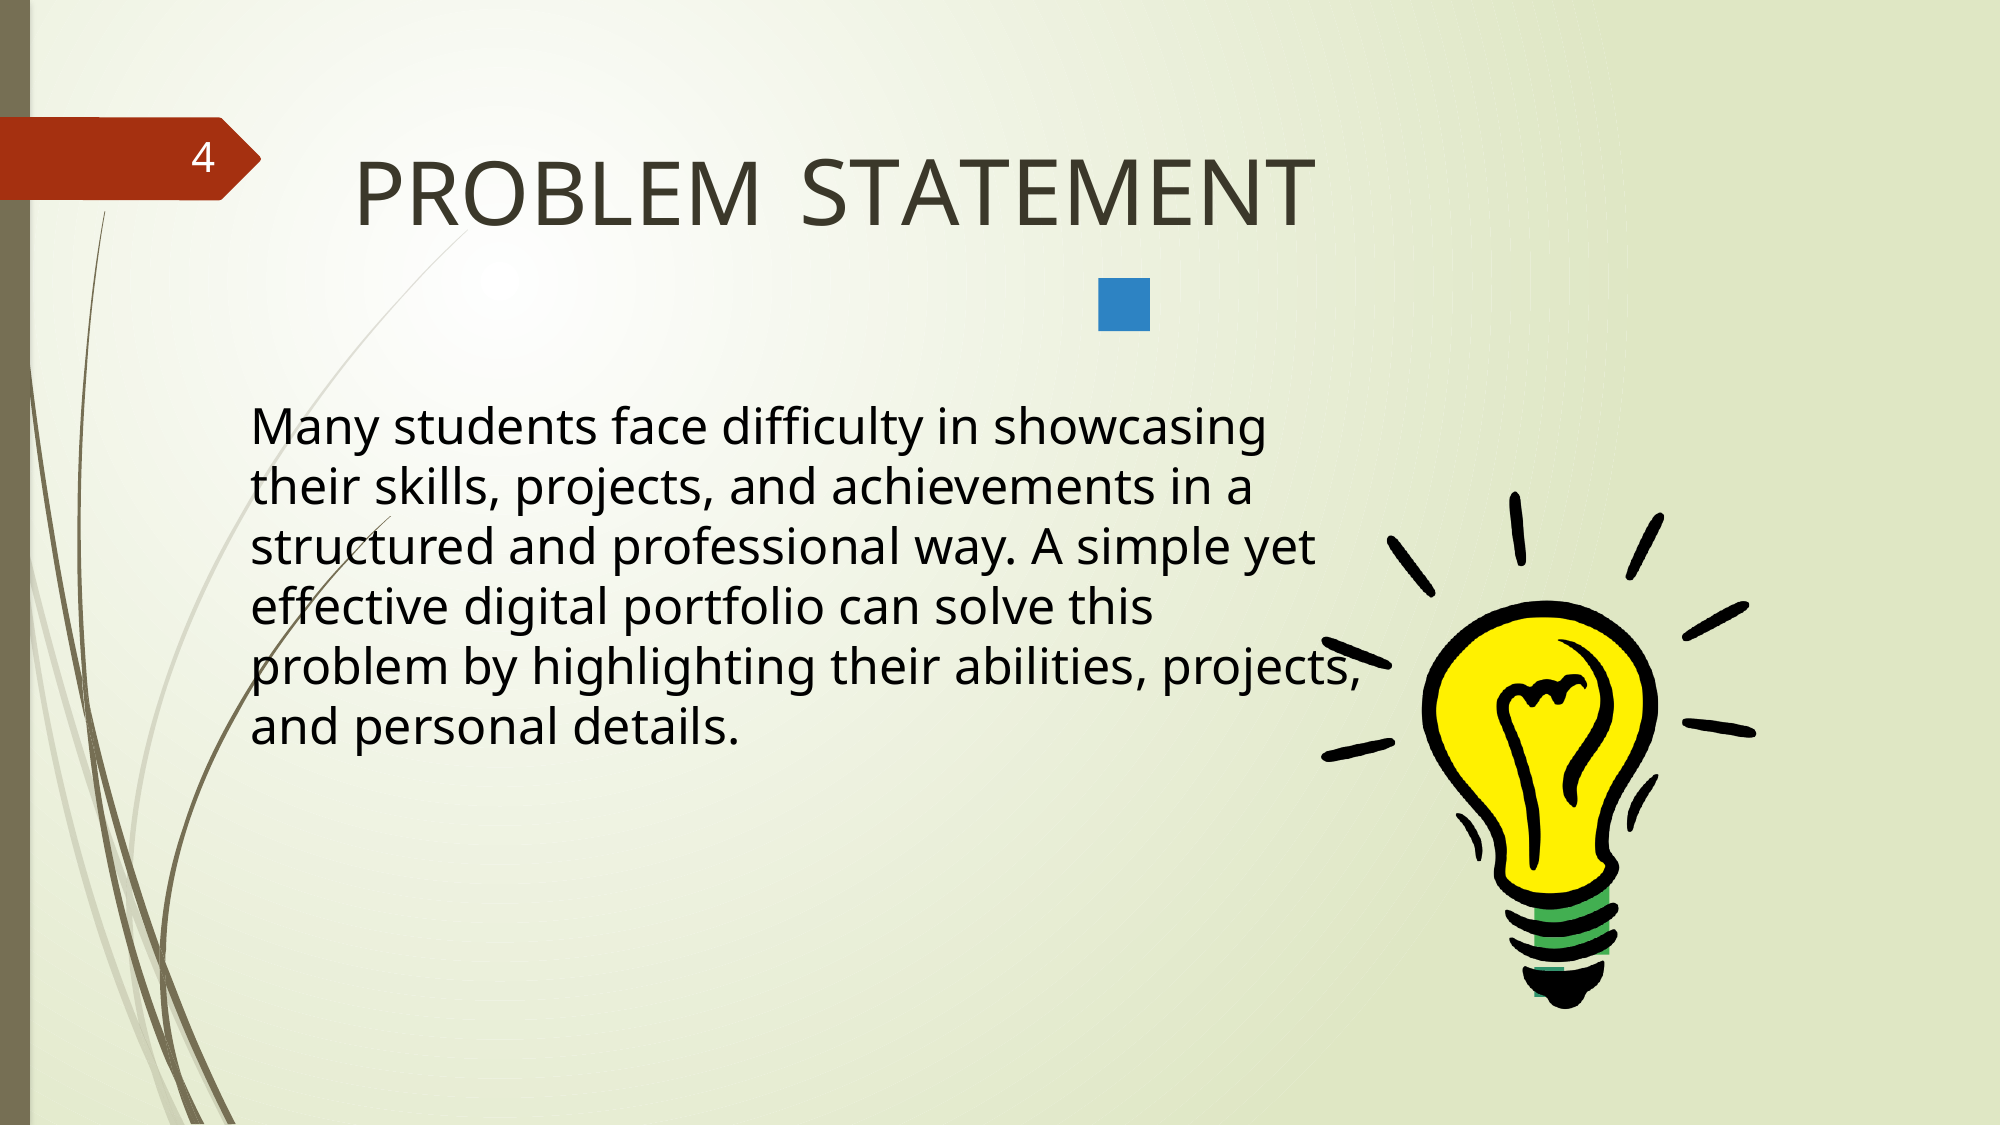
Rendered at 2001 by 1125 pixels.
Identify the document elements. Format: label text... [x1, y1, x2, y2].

text_box [1098, 322, 1150, 332]
text_box Many students face difficulty in showcasing their skills, projects, and achievements in a structured and professional way. A simple yet effective digital portfolio can solve this problem by highlighting their abilities, projects, and personal details. [235, 387, 1380, 763]
slide_number 4 [87, 0, 216, 486]
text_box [1310, 480, 1765, 1016]
title PROBLEM STATEMENT [350, 130, 1388, 322]
